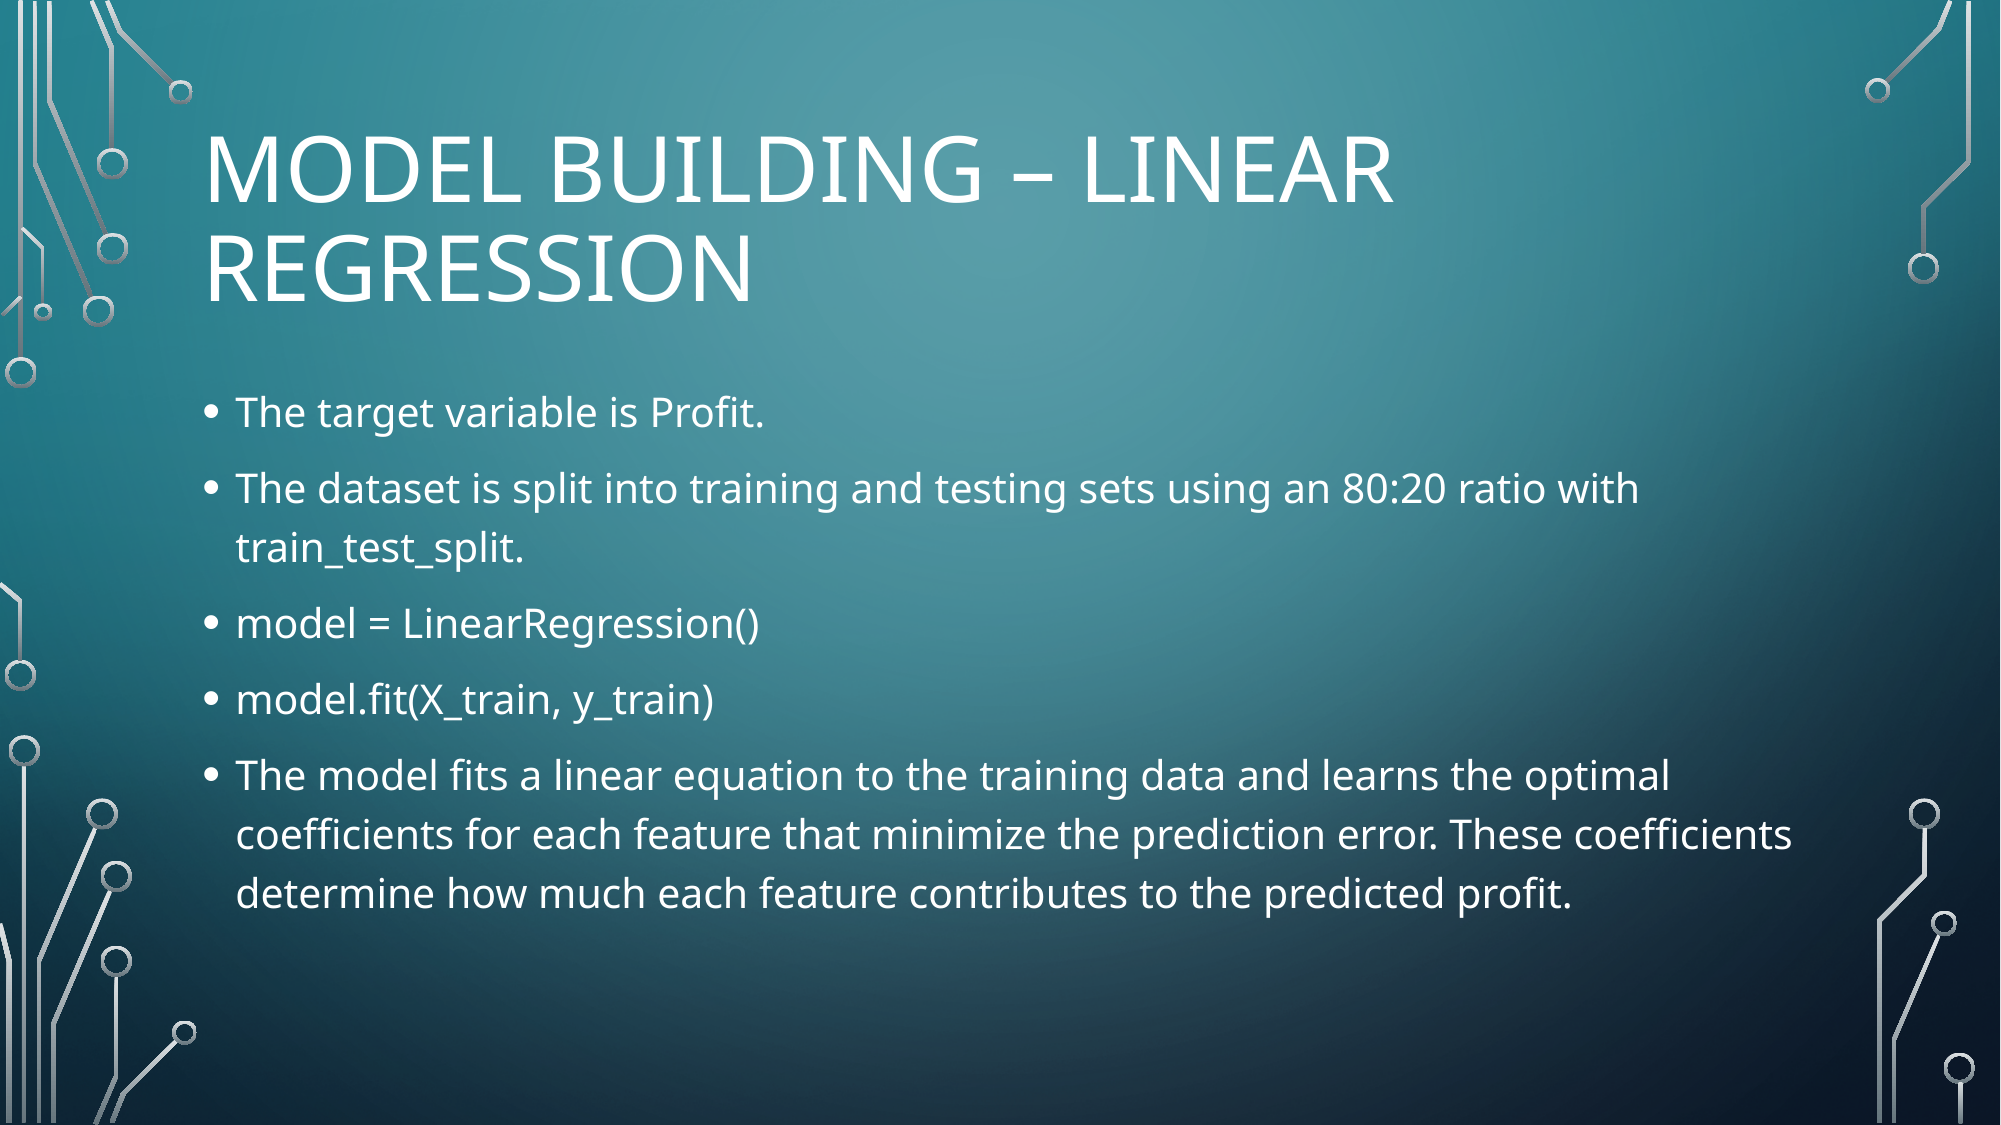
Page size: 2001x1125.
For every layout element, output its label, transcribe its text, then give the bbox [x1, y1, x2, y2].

list The target variable is Profit. The dataset is split into training and testing sets using an 80:20 ratio with train_test_split. model = LinearRegression() model.fit(X_train, y_train) The model fits a linear equation to the training data and learns the optimal coefficients for each feature that minimize the prediction error. These coefficients determine how much each feature contributes to the predicted profit. [187, 369, 1813, 950]
title Model Building – Linear Regression [187, 101, 1813, 344]
